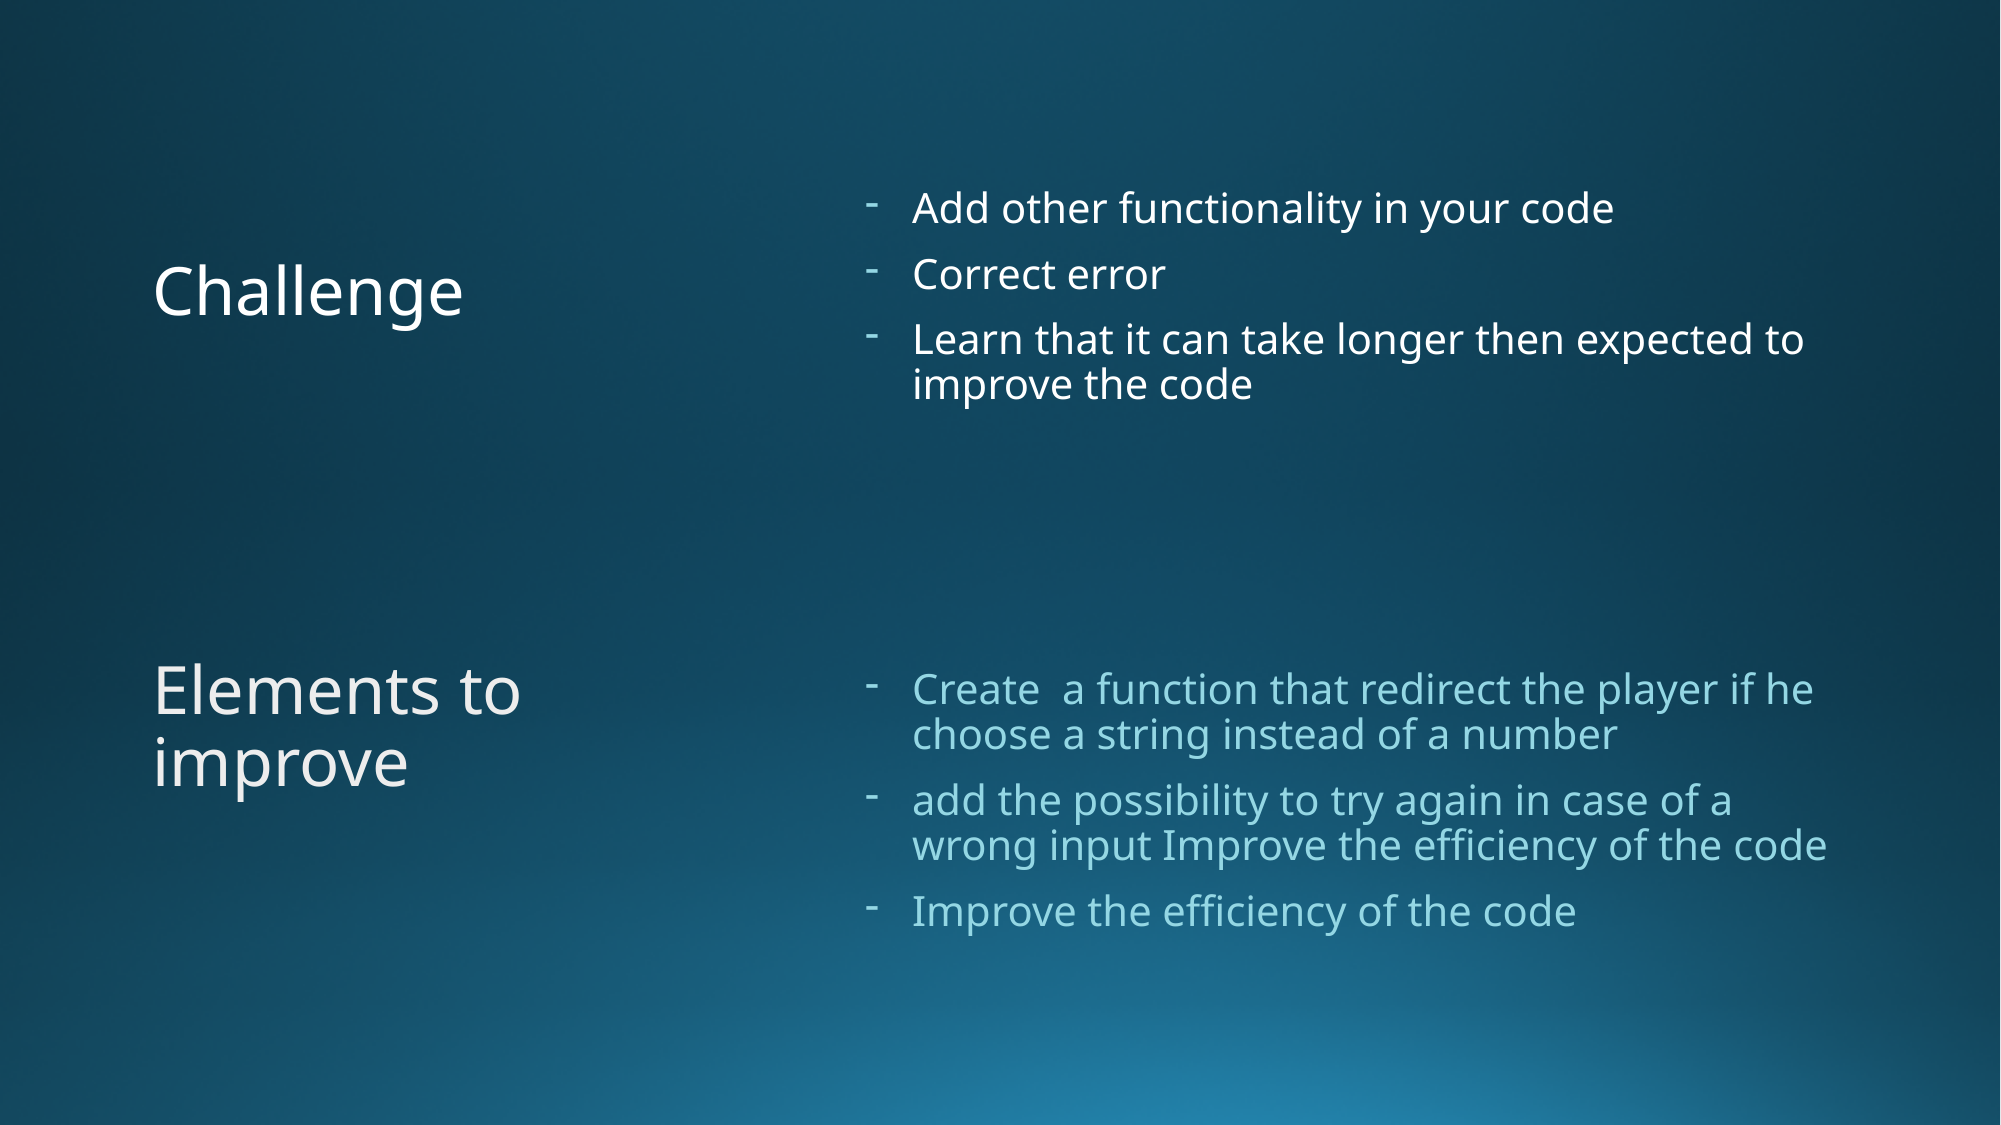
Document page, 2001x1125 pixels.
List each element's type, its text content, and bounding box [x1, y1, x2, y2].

list Add other functionality in your code Correct error Learn that it can take longer then expected to improve the code [850, 179, 1863, 595]
text_box Elements to improve [137, 545, 783, 809]
text_box Create a function that redirect the player if he choose a string instead of a number add the possibility to try again in case of a wrong input Improve the efficiency of the code Improve the efficiency of the code [850, 595, 1863, 1059]
picture [0, 0, 2001, 1125]
title Challenge [137, 75, 783, 338]
